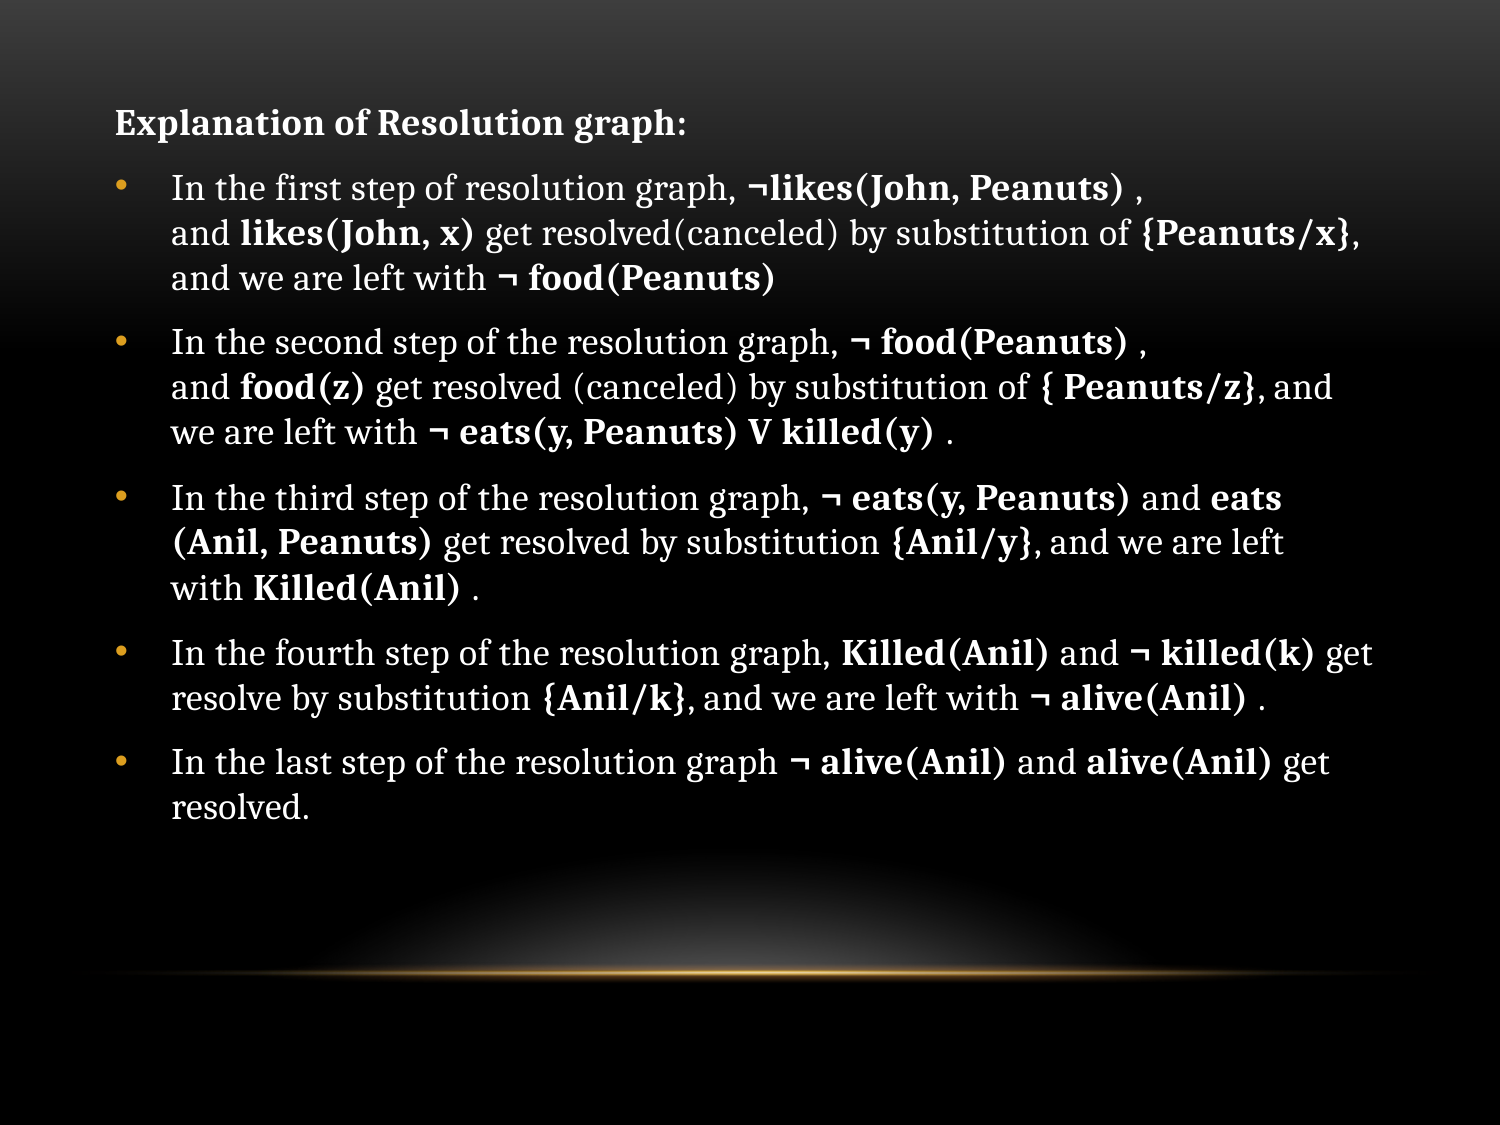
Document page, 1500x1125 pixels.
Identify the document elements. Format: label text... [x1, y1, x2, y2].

picture [0, 0, 1500, 1125]
list Explanation of Resolution graph: In the first step of resolution graph, ¬likes(John, Peanuts) , and likes(John, x) get resolved(canceled) by substitution of {Peanuts/x}, and we are left with ¬ food(Peanuts) In the second step of the resolution graph, ¬ food(Peanuts) , and food(z) get resolved (canceled) by substitution of { Peanuts/z}, and we are left with ¬ eats(y, Peanuts) V killed(y) . In the third step of the resolution graph, ¬ eats(y, Peanuts) and eats (Anil, Peanuts) get resolved by substitution {Anil/y}, and we are left with Killed(Anil) . In the fourth step of the resolution graph, Killed(Anil) and ¬ killed(k) get resolve by substitution {Anil/k}, and we are left with ¬ alive(Anil) . In the last step of the resolution graph ¬ alive(Anil) and alive(Anil) get resolved. [99, 90, 1400, 938]
